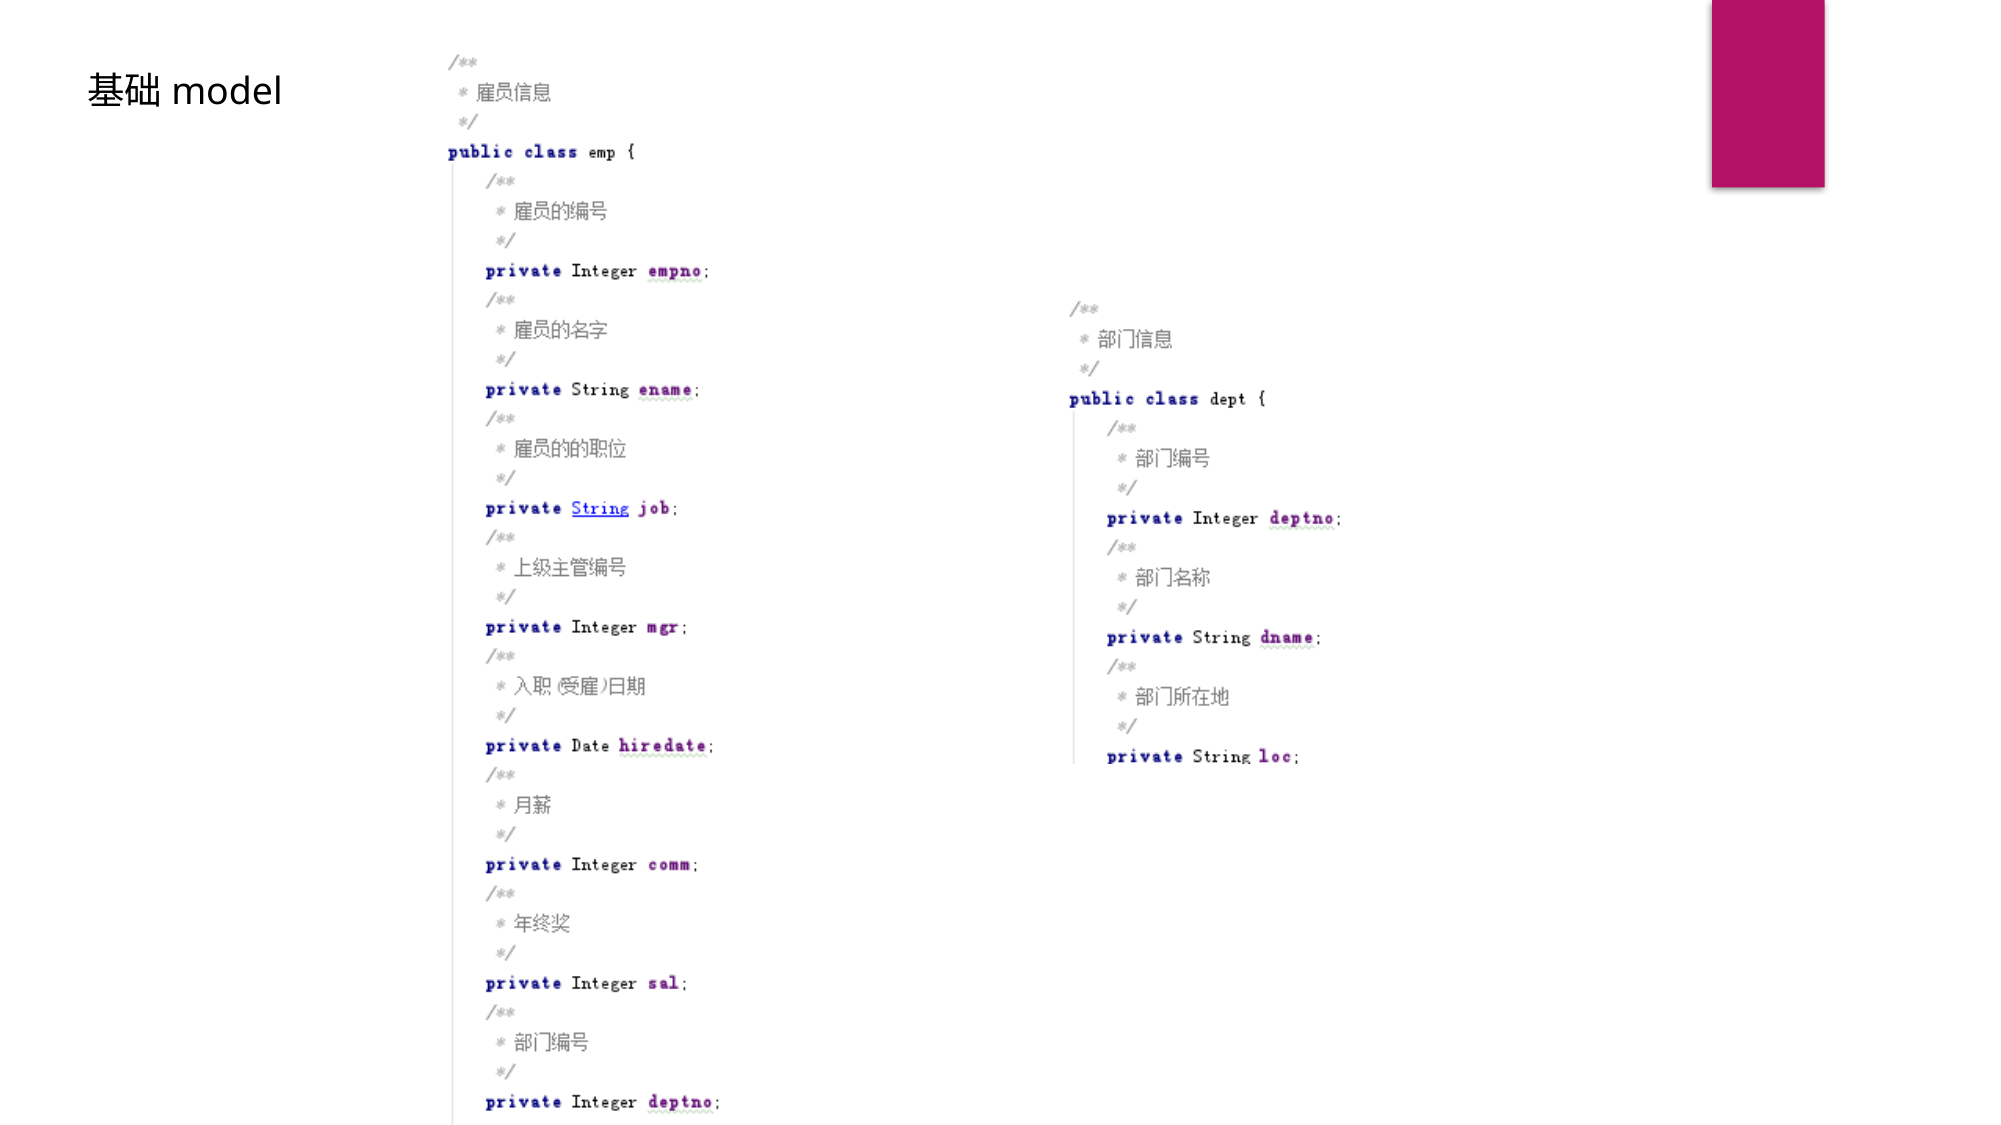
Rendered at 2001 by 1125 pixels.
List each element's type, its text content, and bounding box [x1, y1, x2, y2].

picture [1045, 281, 1448, 764]
picture [430, 10, 746, 1125]
text_box 基础model [72, 59, 298, 120]
